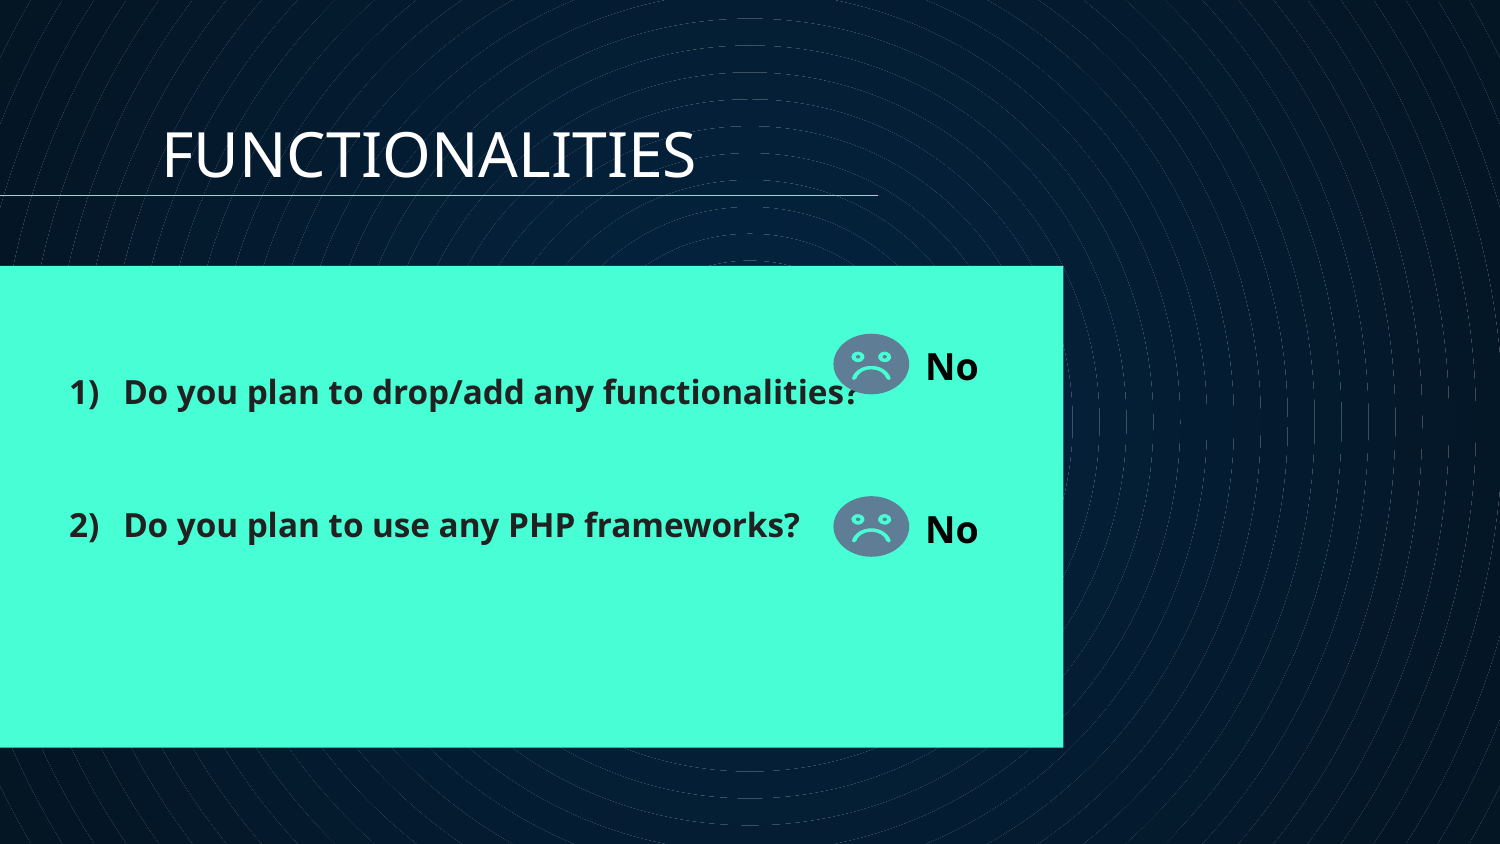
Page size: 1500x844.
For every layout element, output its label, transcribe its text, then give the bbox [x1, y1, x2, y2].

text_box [833, 495, 910, 558]
text_box No [910, 328, 1033, 400]
list Do you plan to drop/add any functionalities? Do you plan to use any PHP frameworks? [33, 336, 896, 844]
title FUNCTIONALITIES [146, 105, 1449, 206]
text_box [833, 333, 910, 395]
text_box No [910, 490, 1033, 562]
